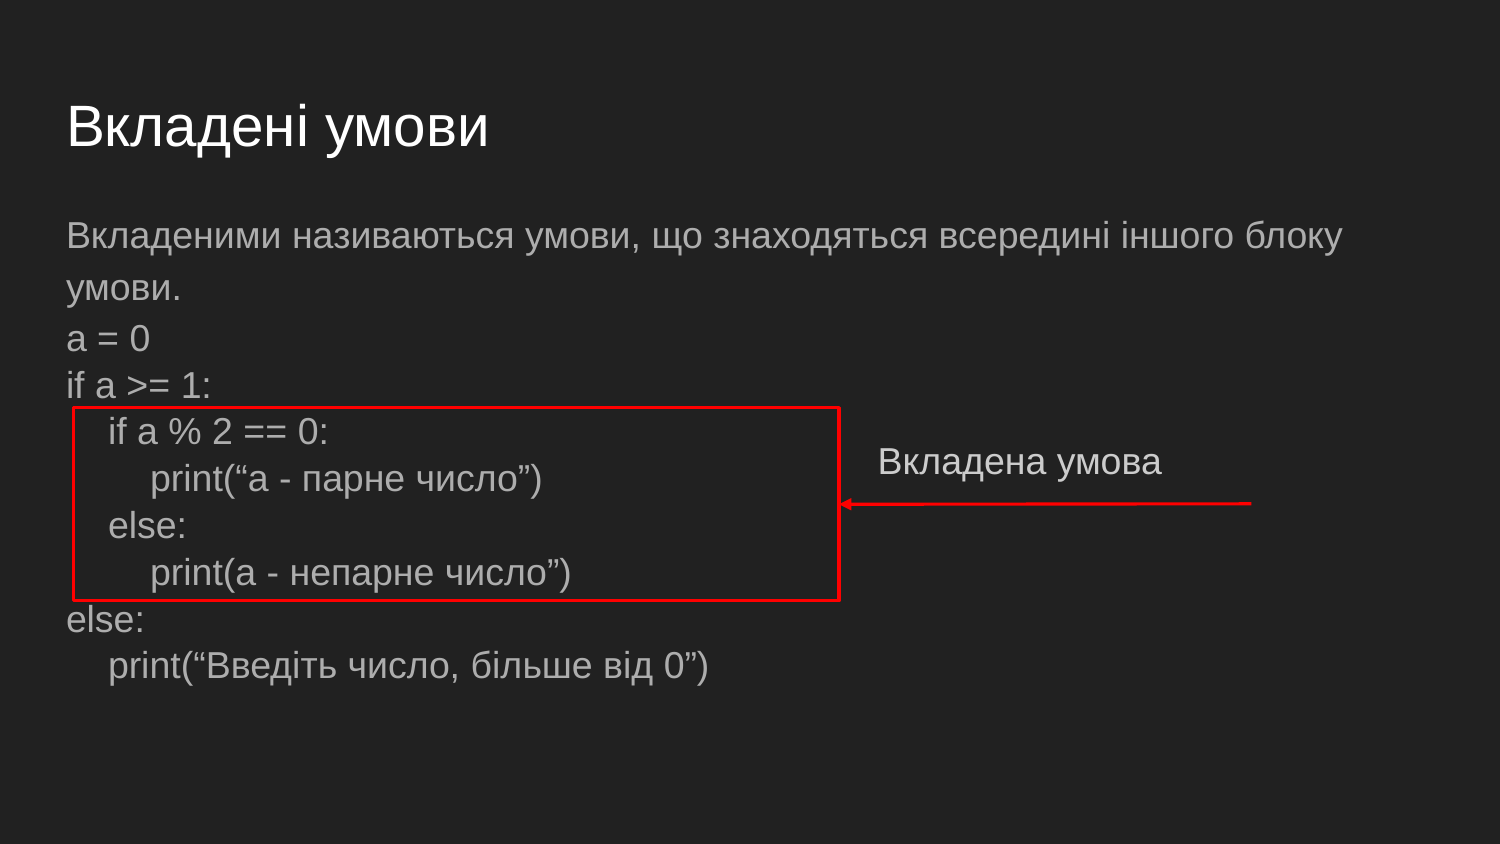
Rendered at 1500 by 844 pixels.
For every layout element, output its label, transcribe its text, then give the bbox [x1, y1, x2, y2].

list Вкладеними називаються умови, що знаходяться всередині іншого блоку умови. a = 0 if a >= 1: if a % 2 == 0: print(“a - парне число”) else: print(а - непарне число”) else: print(“Введіть число, більше від 0”) [51, 189, 1449, 750]
title Вкладені умови [51, 72, 1449, 167]
text_box Вкладена умова [862, 422, 1342, 517]
text_box [73, 407, 839, 601]
